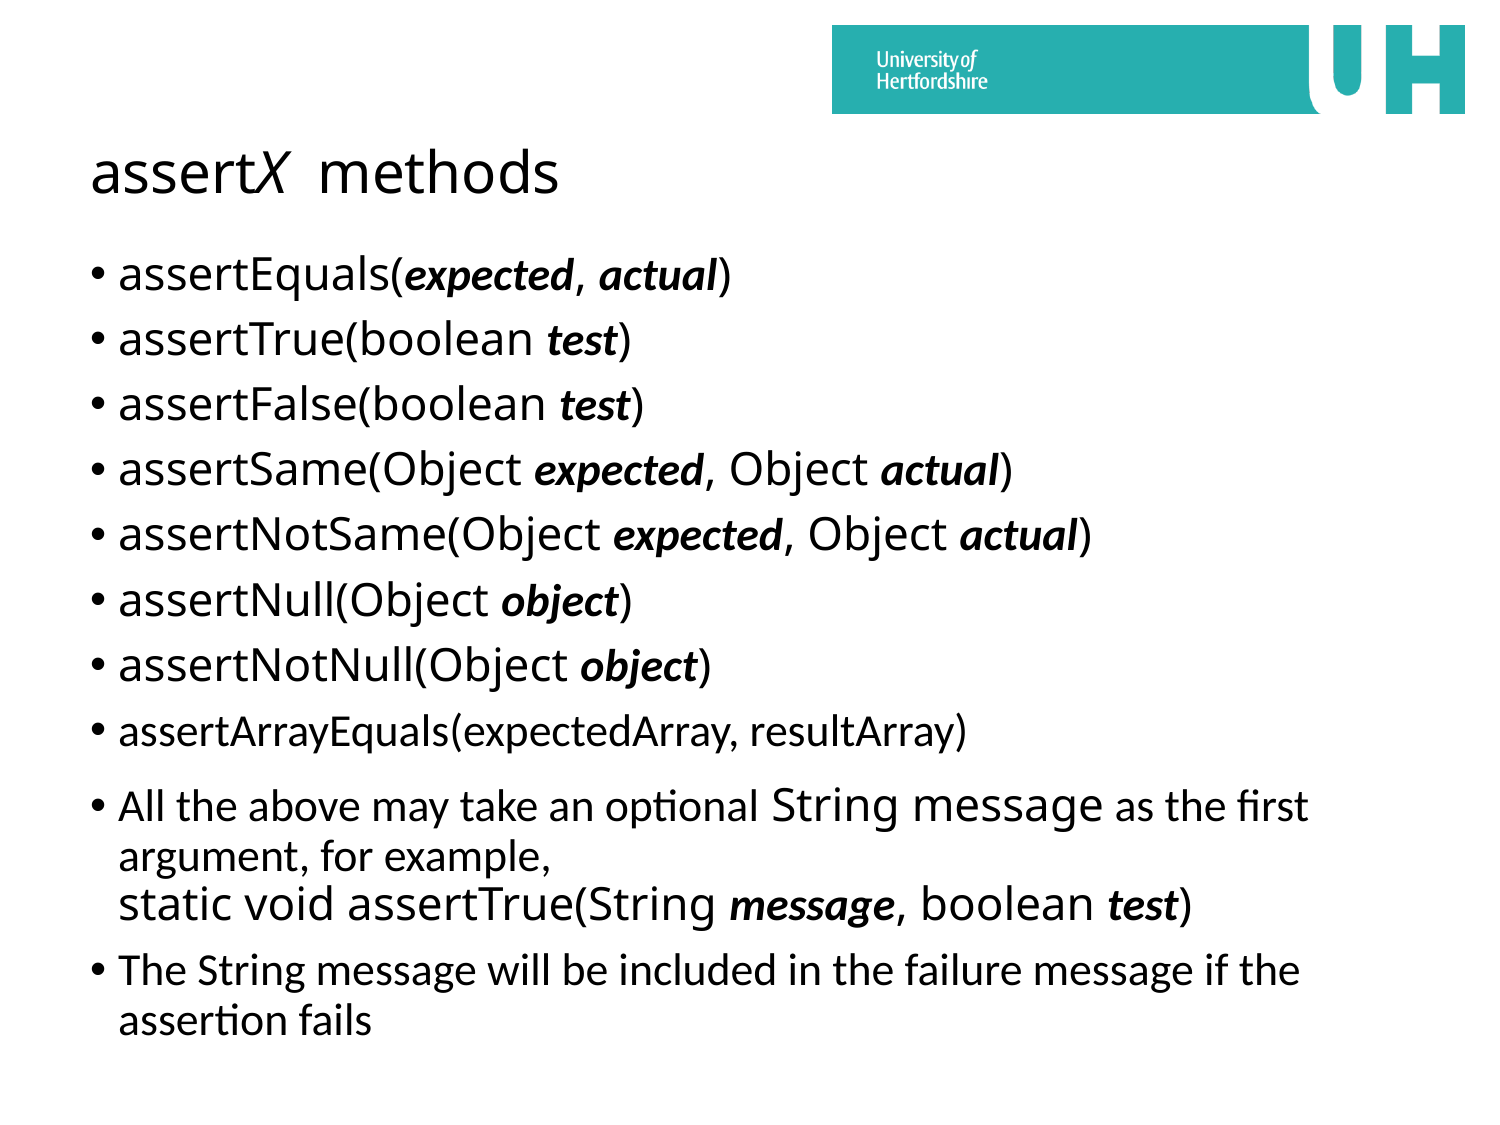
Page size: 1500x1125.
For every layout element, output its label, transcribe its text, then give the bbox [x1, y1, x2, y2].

text_box All the above may take an optional String message as the first argument, for example, static void assertTrue(String message, boolean test) The String message will be included in the failure message if the assertion fails [74, 704, 1425, 1079]
list assertEquals(expected, actual) assertTrue(boolean test) assertFalse(boolean test) assertSame(Object expected, Object actual) assertNotSame(Object expected, Object actual) assertNull(Object object) assertNotNull(Object object) assertArrayEquals(expectedArray, resultArray) [75, 243, 1425, 704]
title assertX methods [75, 66, 1369, 243]
picture [832, 25, 1465, 114]
